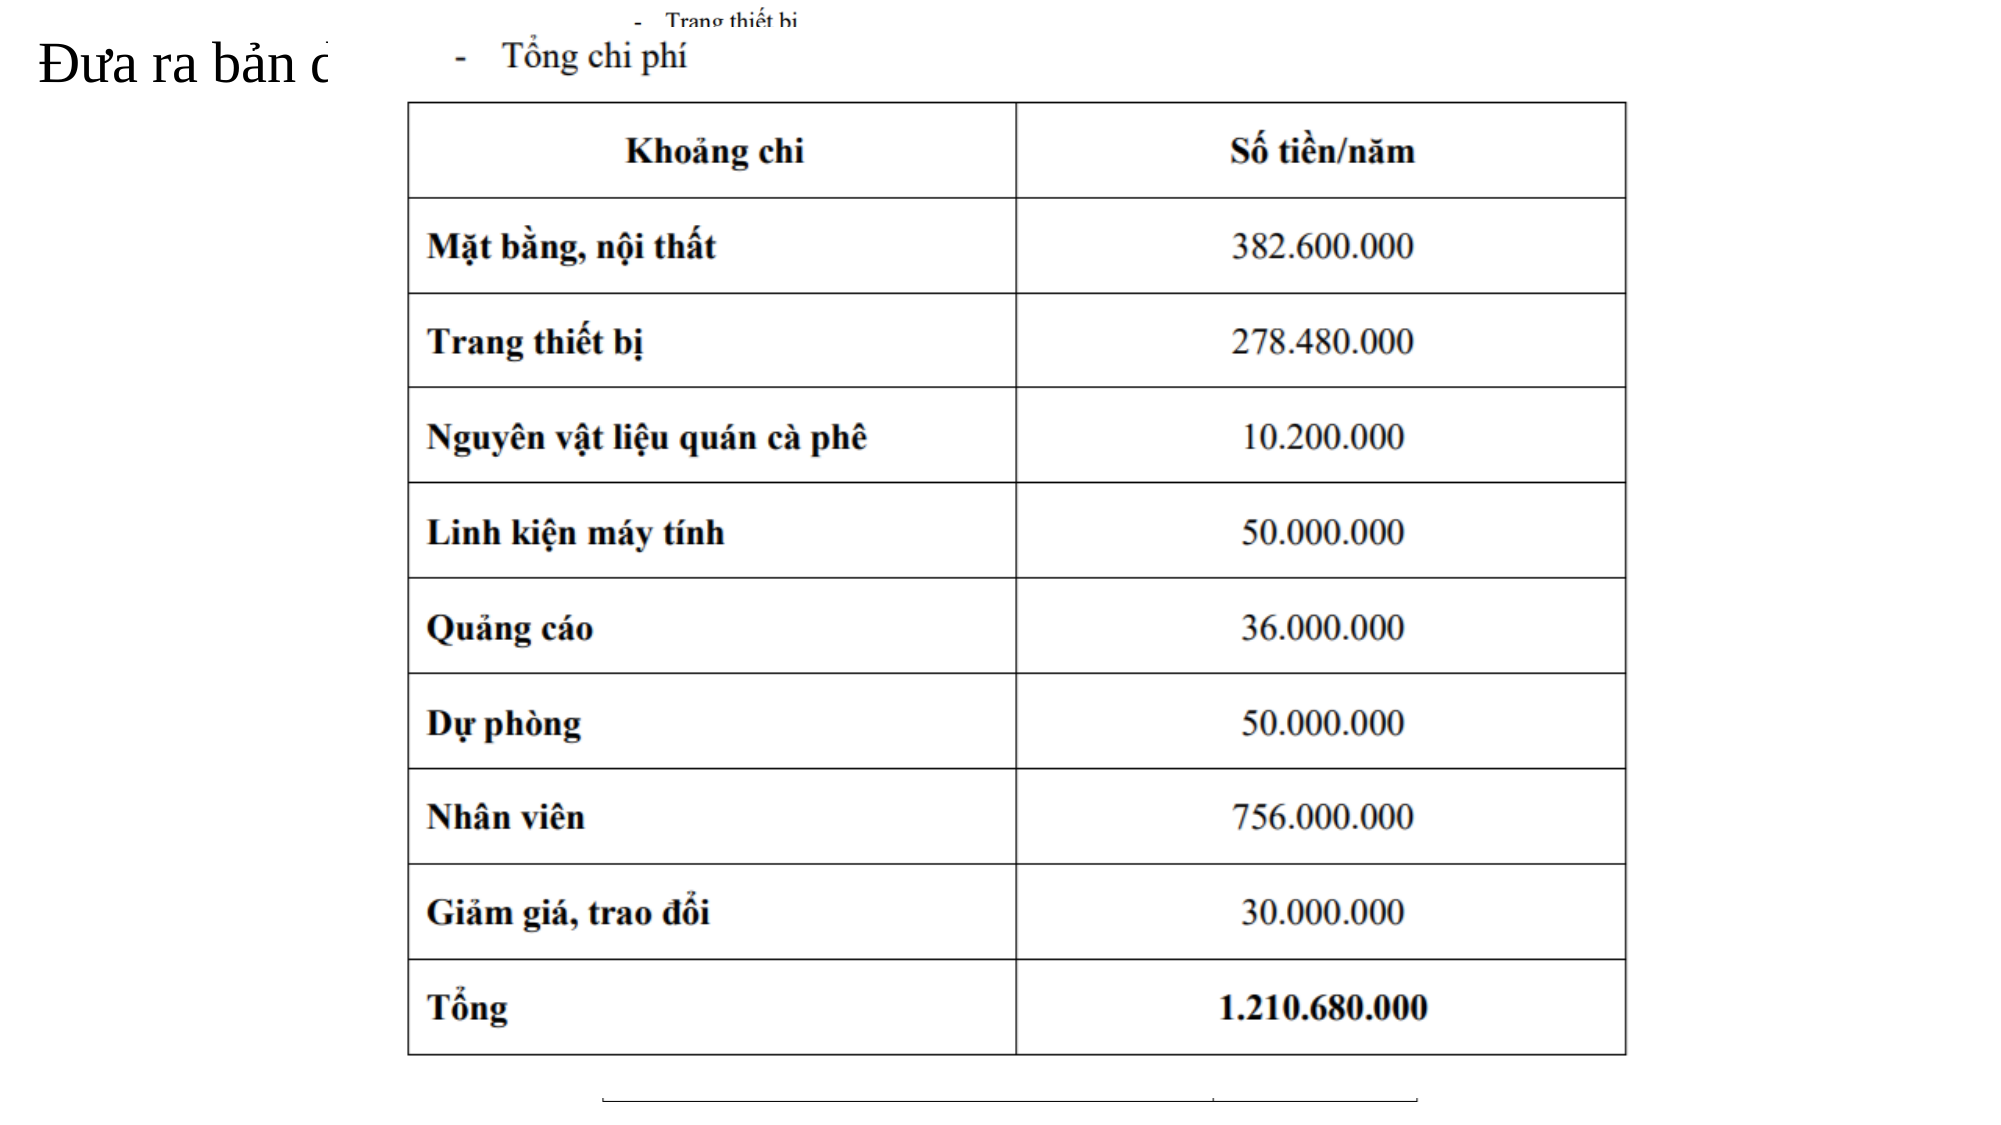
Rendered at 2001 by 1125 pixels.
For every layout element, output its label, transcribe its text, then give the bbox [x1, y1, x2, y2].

picture [305, 0, 1672, 1125]
text_box Đưa ra bản dự báo chi phí [24, 16, 546, 102]
